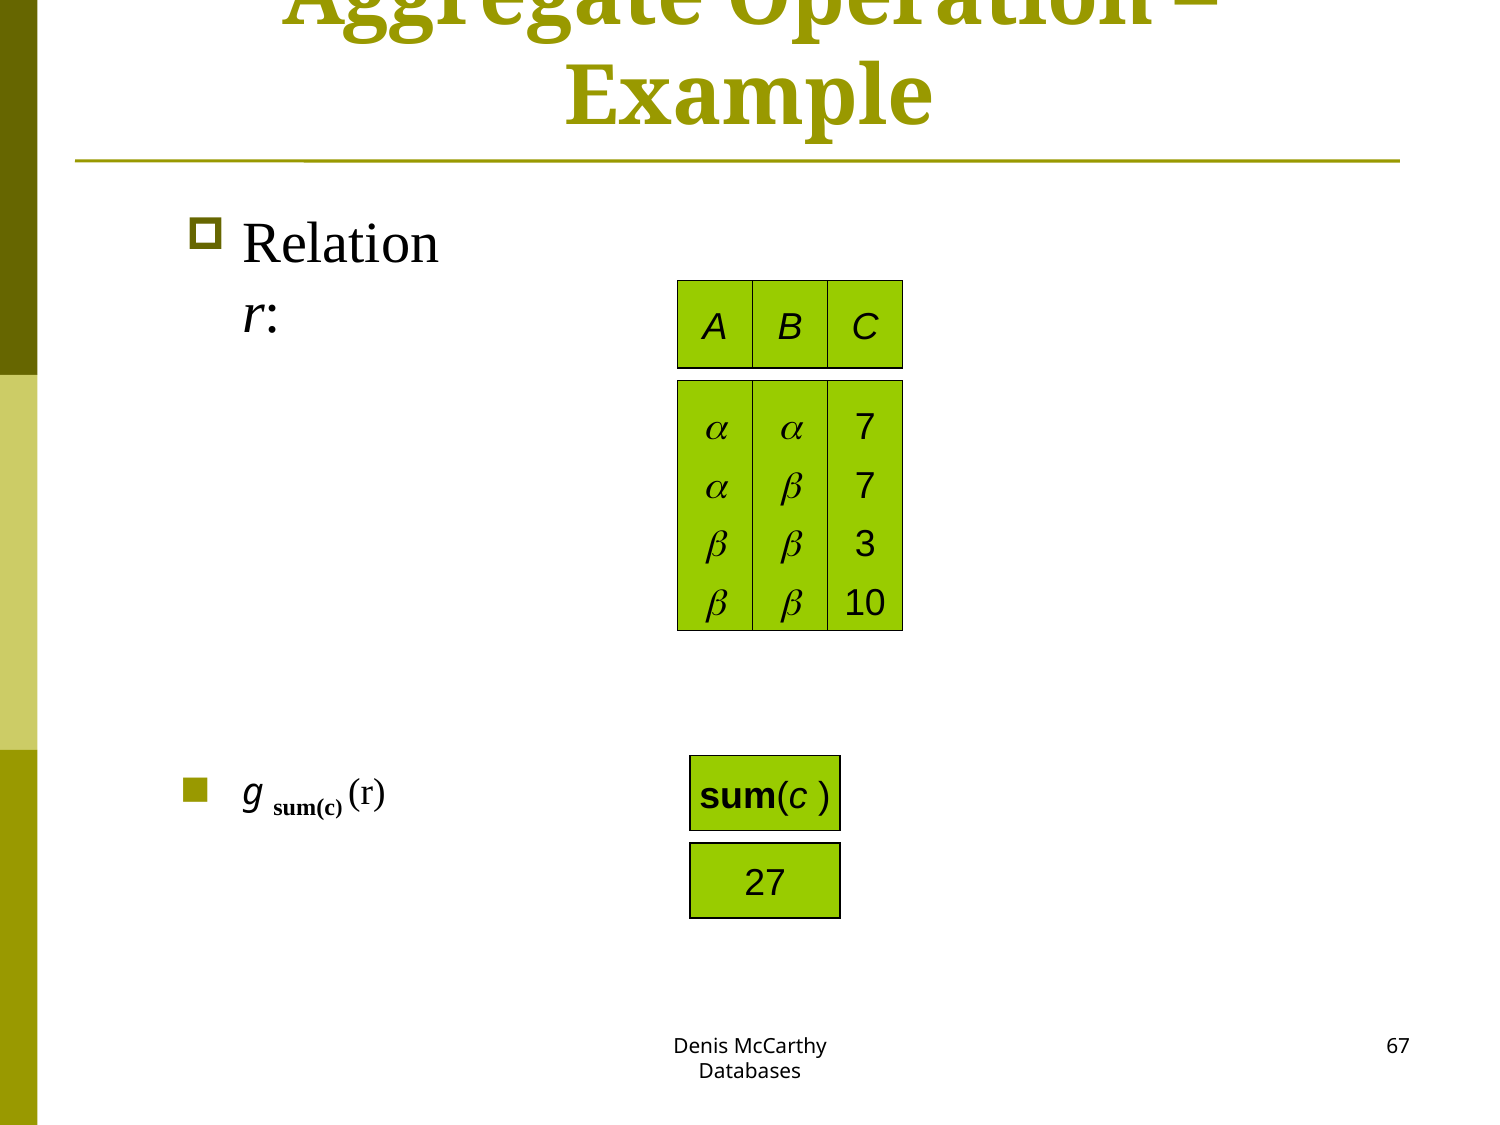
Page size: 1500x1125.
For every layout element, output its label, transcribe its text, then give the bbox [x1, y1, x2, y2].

text_box g sum(c) (r) [171, 755, 502, 848]
text_box sum(c ) [690, 755, 841, 831]
title Aggregate Operation – Example [74, 45, 1426, 150]
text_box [677, 280, 903, 631]
slide_number 67 [1074, 1024, 1426, 1101]
footer Denis McCarthy Databases [512, 1024, 988, 1101]
text_box 27 [690, 843, 841, 919]
list Relation r: [170, 196, 461, 296]
